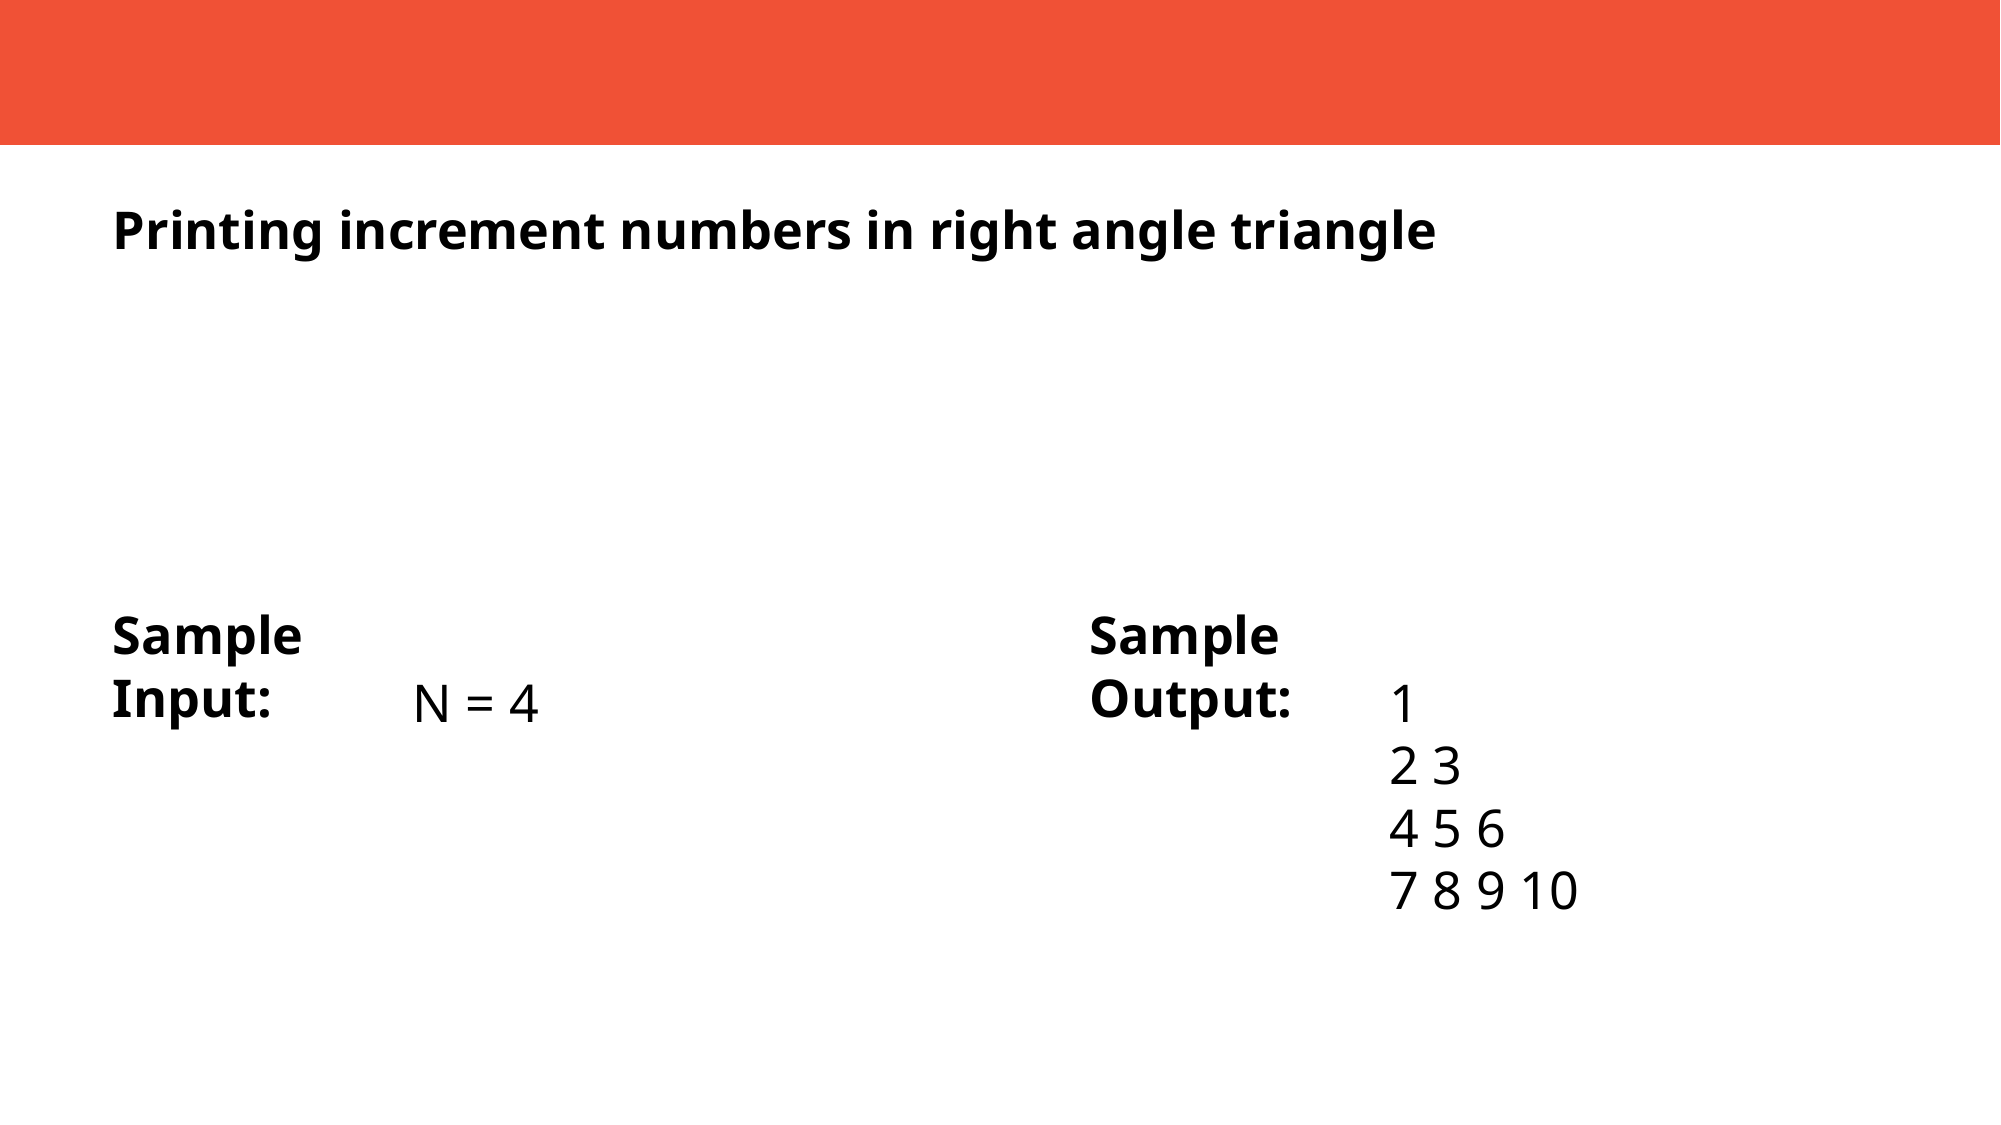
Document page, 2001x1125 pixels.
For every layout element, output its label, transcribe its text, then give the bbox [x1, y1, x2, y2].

text_box N = 4 [98, 662, 925, 740]
text_box Printing increment numbers in right angle triangle [98, 189, 1895, 267]
text_box Sample Output: [1074, 595, 1493, 662]
text_box 1 2 3 4 5 6 7 8 9 10 [1074, 662, 2000, 928]
text_box [0, 0, 2000, 147]
text_box Sample Input: [98, 595, 463, 662]
